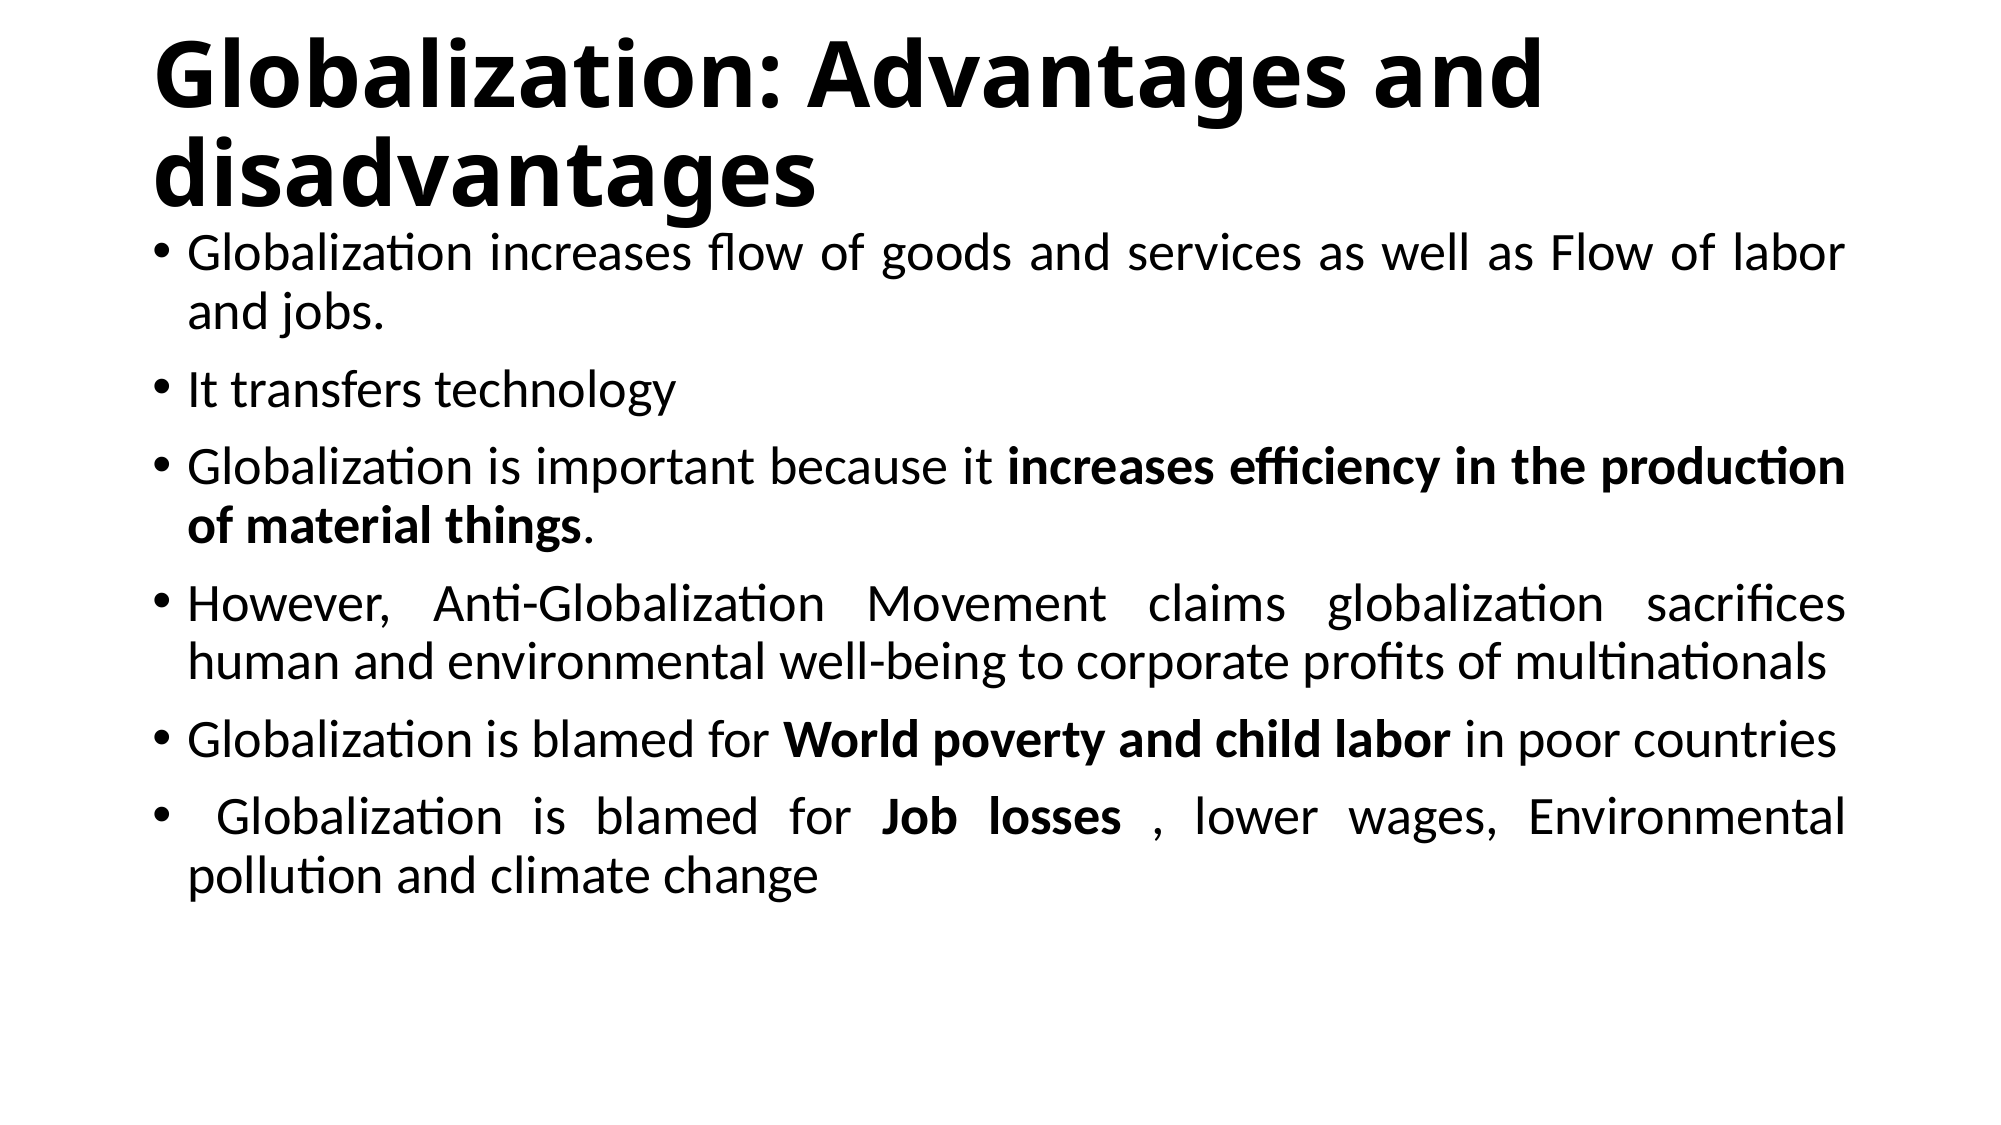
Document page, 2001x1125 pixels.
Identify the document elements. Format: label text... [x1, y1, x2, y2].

title Globalization: Advantages and disadvantages [137, 59, 1863, 196]
list Globalization increases flow of goods and services as well as Flow of labor and jobs. It transfers technology Globalization is important because it increases efficiency in the production of material things. However, Anti-Globalization Movement claims globalization sacrifices human and environmental well-being to corporate profits of multinationals Globalization is blamed for World poverty and child labor in poor countries Globalization is blamed for Job losses , lower wages, Environmental pollution and climate change [137, 216, 1863, 1014]
